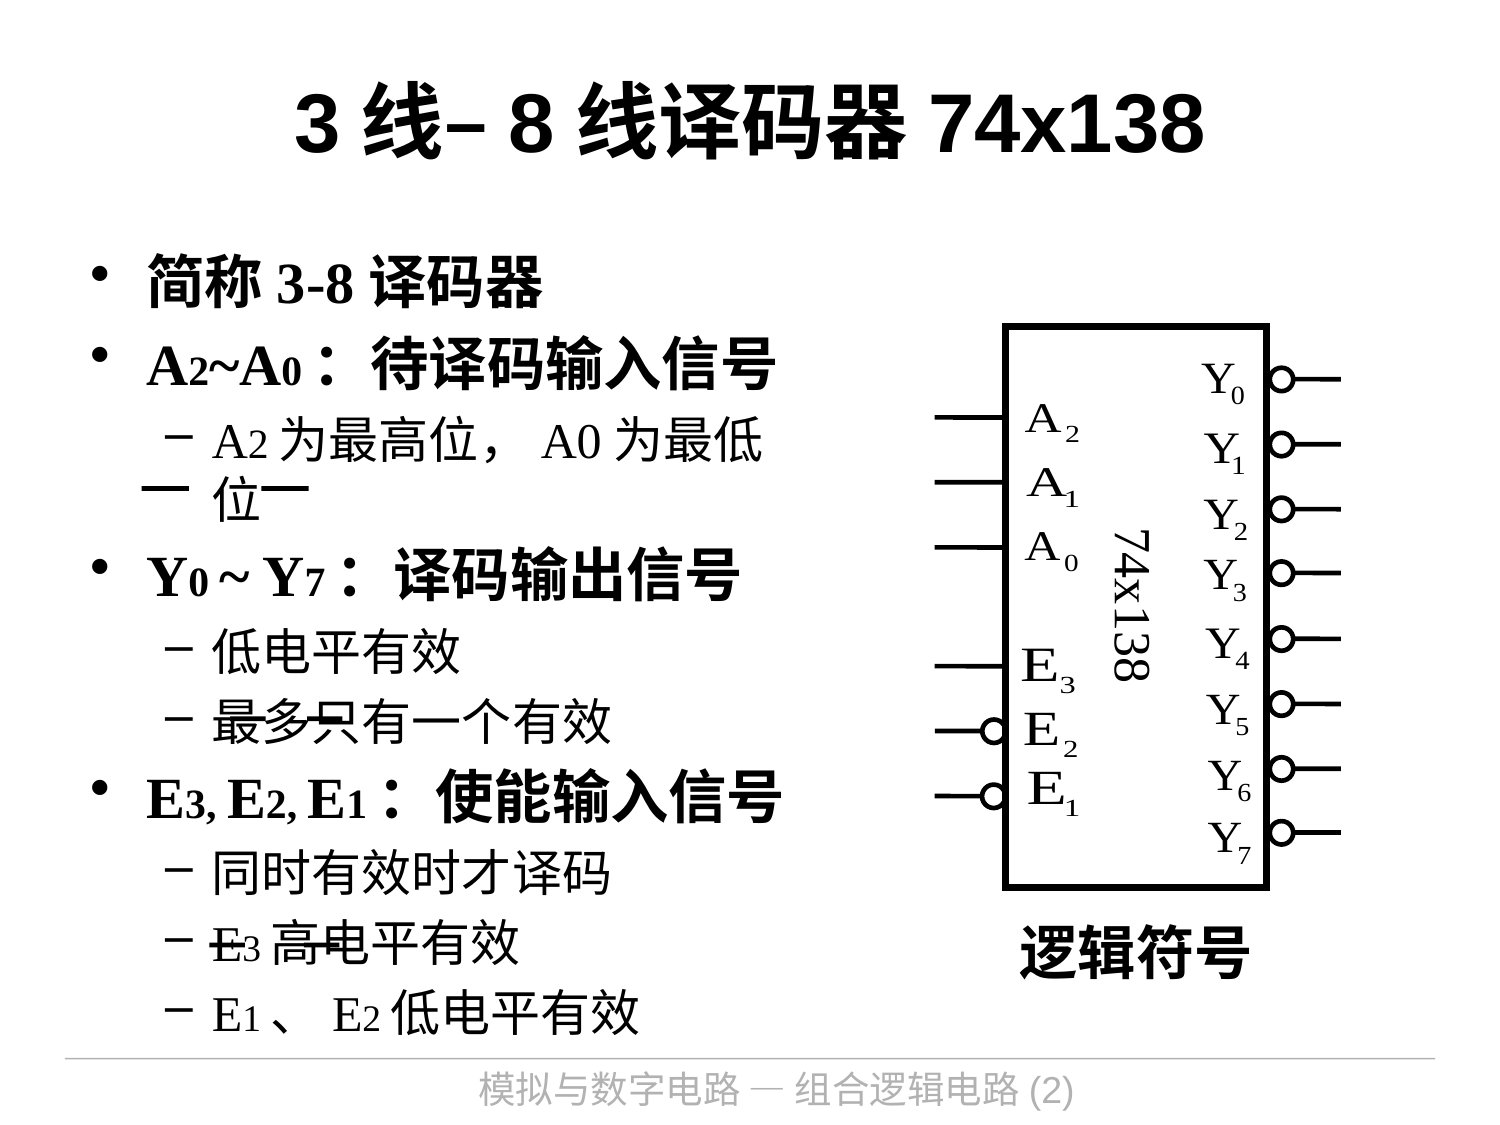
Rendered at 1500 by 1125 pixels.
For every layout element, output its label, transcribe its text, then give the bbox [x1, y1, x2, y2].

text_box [1017, 454, 1085, 513]
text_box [1015, 699, 1086, 765]
text_box 74x138 [1104, 527, 1167, 684]
text_box [999, 738, 1005, 790]
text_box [1016, 389, 1087, 448]
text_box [1016, 517, 1087, 580]
footer 模拟与数字电路 — 组合逻辑电路(2) [373, 1058, 1179, 1125]
text_box [1269, 561, 1294, 585]
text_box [1196, 417, 1248, 480]
text_box [1269, 367, 1294, 392]
text_box [999, 385, 1005, 417]
slide_number [64, 1058, 348, 1125]
text_box [1269, 821, 1294, 845]
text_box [1197, 612, 1253, 675]
text_box [982, 784, 1006, 809]
text_box [1269, 757, 1294, 781]
text_box [1269, 497, 1294, 522]
text_box [999, 483, 1005, 547]
text_box [1269, 627, 1294, 651]
text_box [982, 719, 1006, 743]
text_box [1269, 432, 1294, 457]
text_box [1005, 326, 1267, 888]
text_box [1196, 544, 1251, 610]
slide_number [1230, 1058, 1431, 1125]
text_box [1269, 692, 1294, 716]
text_box [999, 802, 1005, 873]
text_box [1198, 679, 1254, 745]
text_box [1200, 808, 1256, 873]
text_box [1018, 758, 1081, 824]
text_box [1200, 745, 1256, 807]
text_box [1193, 347, 1249, 413]
title 3线–8线译码器74x138 [75, 24, 1425, 213]
list 简称3-8译码器 A2~A0：待译码输入信号 A2为最高位，A0为最低位 Y0 ~ Y7：译码输出信号 低电平有效 最多只有一个有效 E3, E2, E1：使能输入信号 同时有效时才译码 E3高电平有效 E1、E2低电平有效 [75, 237, 821, 1047]
text_box [999, 548, 1005, 666]
text_box 逻辑符号 [1005, 908, 1268, 994]
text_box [1196, 484, 1251, 544]
text_box [999, 667, 1005, 725]
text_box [1012, 635, 1079, 700]
text_box [999, 418, 1005, 482]
